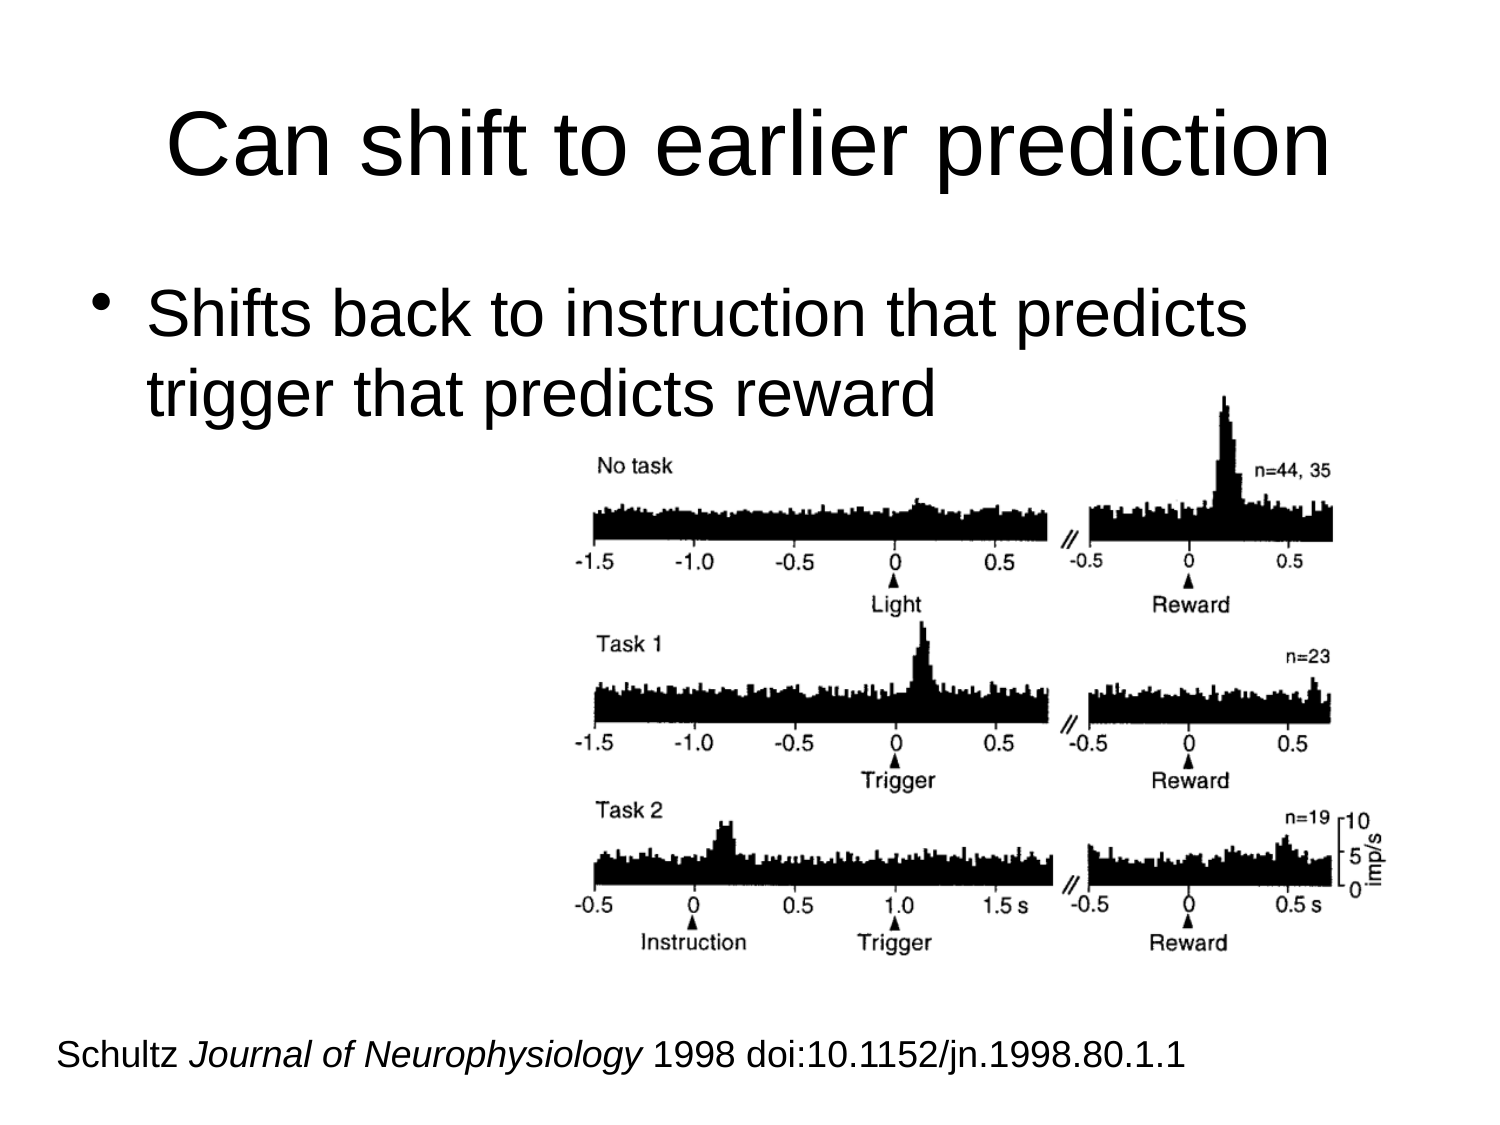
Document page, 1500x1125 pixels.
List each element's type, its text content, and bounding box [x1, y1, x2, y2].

title Can shift to earlier prediction [75, 45, 1425, 233]
list Shifts back to instruction that predicts trigger that predicts reward [75, 262, 1425, 374]
picture [537, 377, 1400, 966]
text_box Schultz Journal of Neurophysiology 1998 doi:10.1152/jn.1998.80.1.1 [41, 1023, 1317, 1083]
